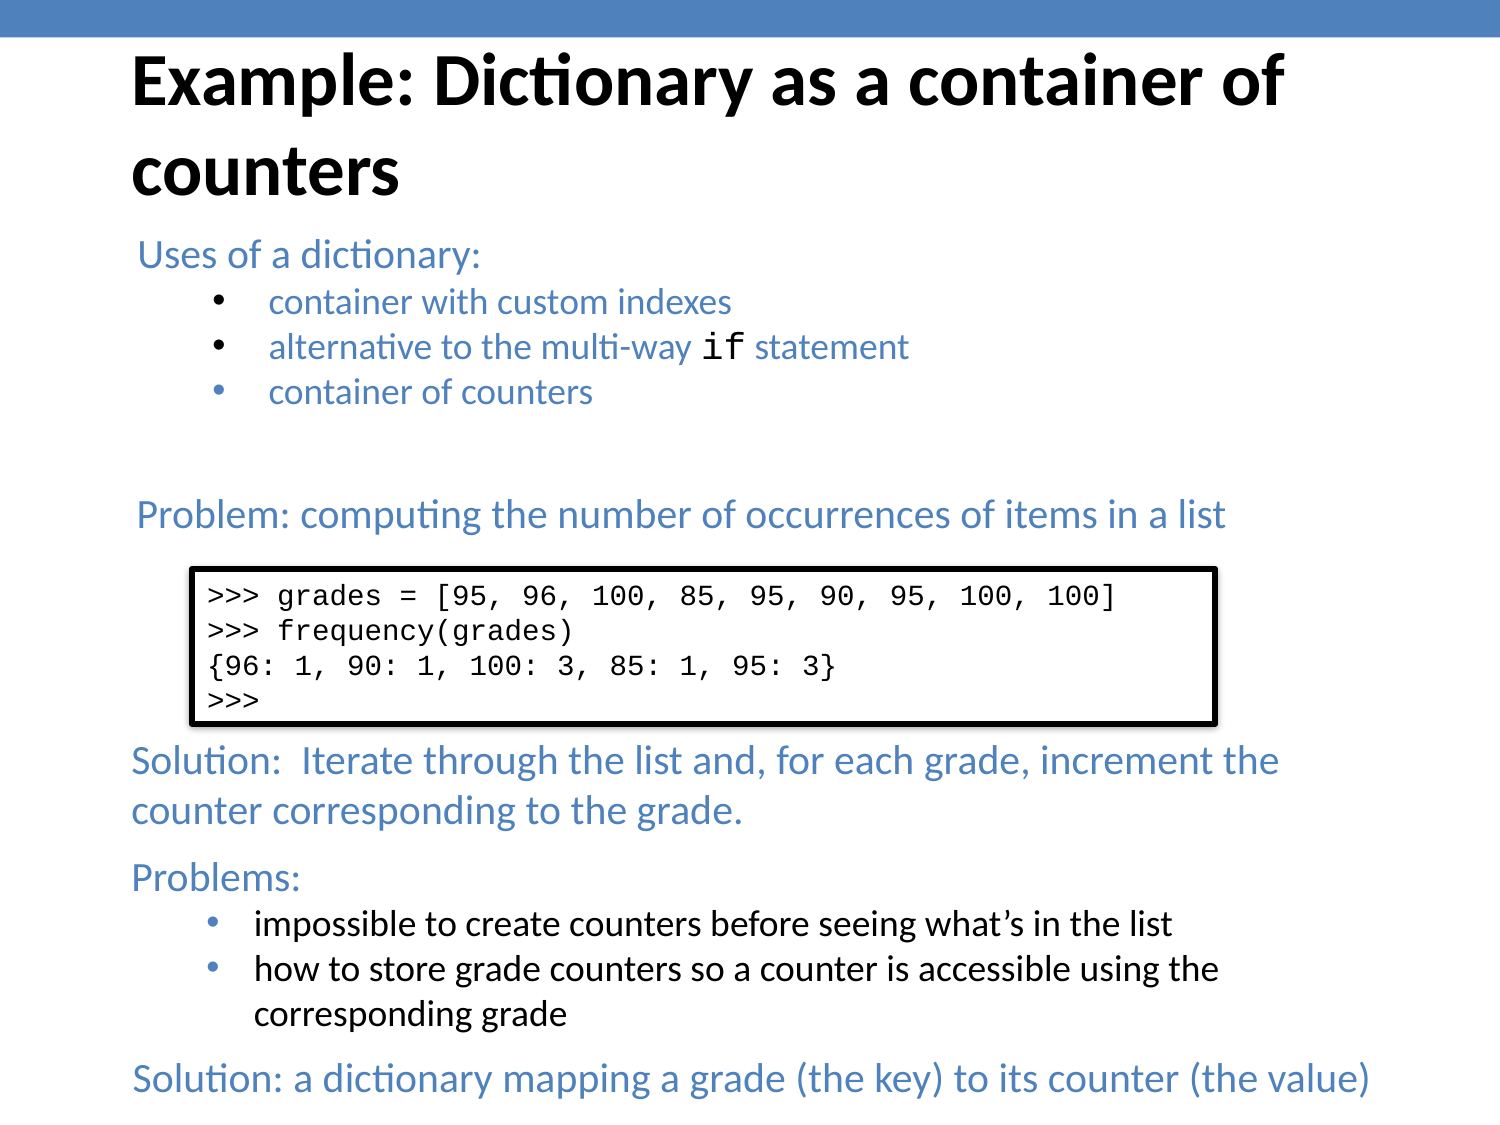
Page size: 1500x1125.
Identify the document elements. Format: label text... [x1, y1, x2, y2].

text_box [0, 0, 116, 38]
text_box Solution: Iterate through the list and, for each grade, increment the counter corresponding to the grade. [116, 725, 1392, 841]
text_box Uses of a dictionary: container with custom indexes alternative to the multi-way if statement container of counters [122, 219, 925, 420]
text_box Solution: a dictionary mapping a grade (the key) to its counter (the value) [117, 1043, 1397, 1108]
text_box Problem: computing the number of occurrences of items in a list [121, 478, 1243, 544]
text_box >>> grades = [95, 96, 100, 85, 95, 90, 95, 100, 100] >>> frequency(grades) {96: 1, 90: 1, 100: 3, 85: 1, 95: 3} >>> [191, 568, 1216, 725]
text_box Example: Dictionary as a container of counters [116, 0, 1392, 242]
text_box [1392, 0, 1500, 38]
text_box Problems: impossible to create counters before seeing what’s in the list how to store grade counters so a counter is accessible using the corresponding grade [116, 841, 1392, 1042]
